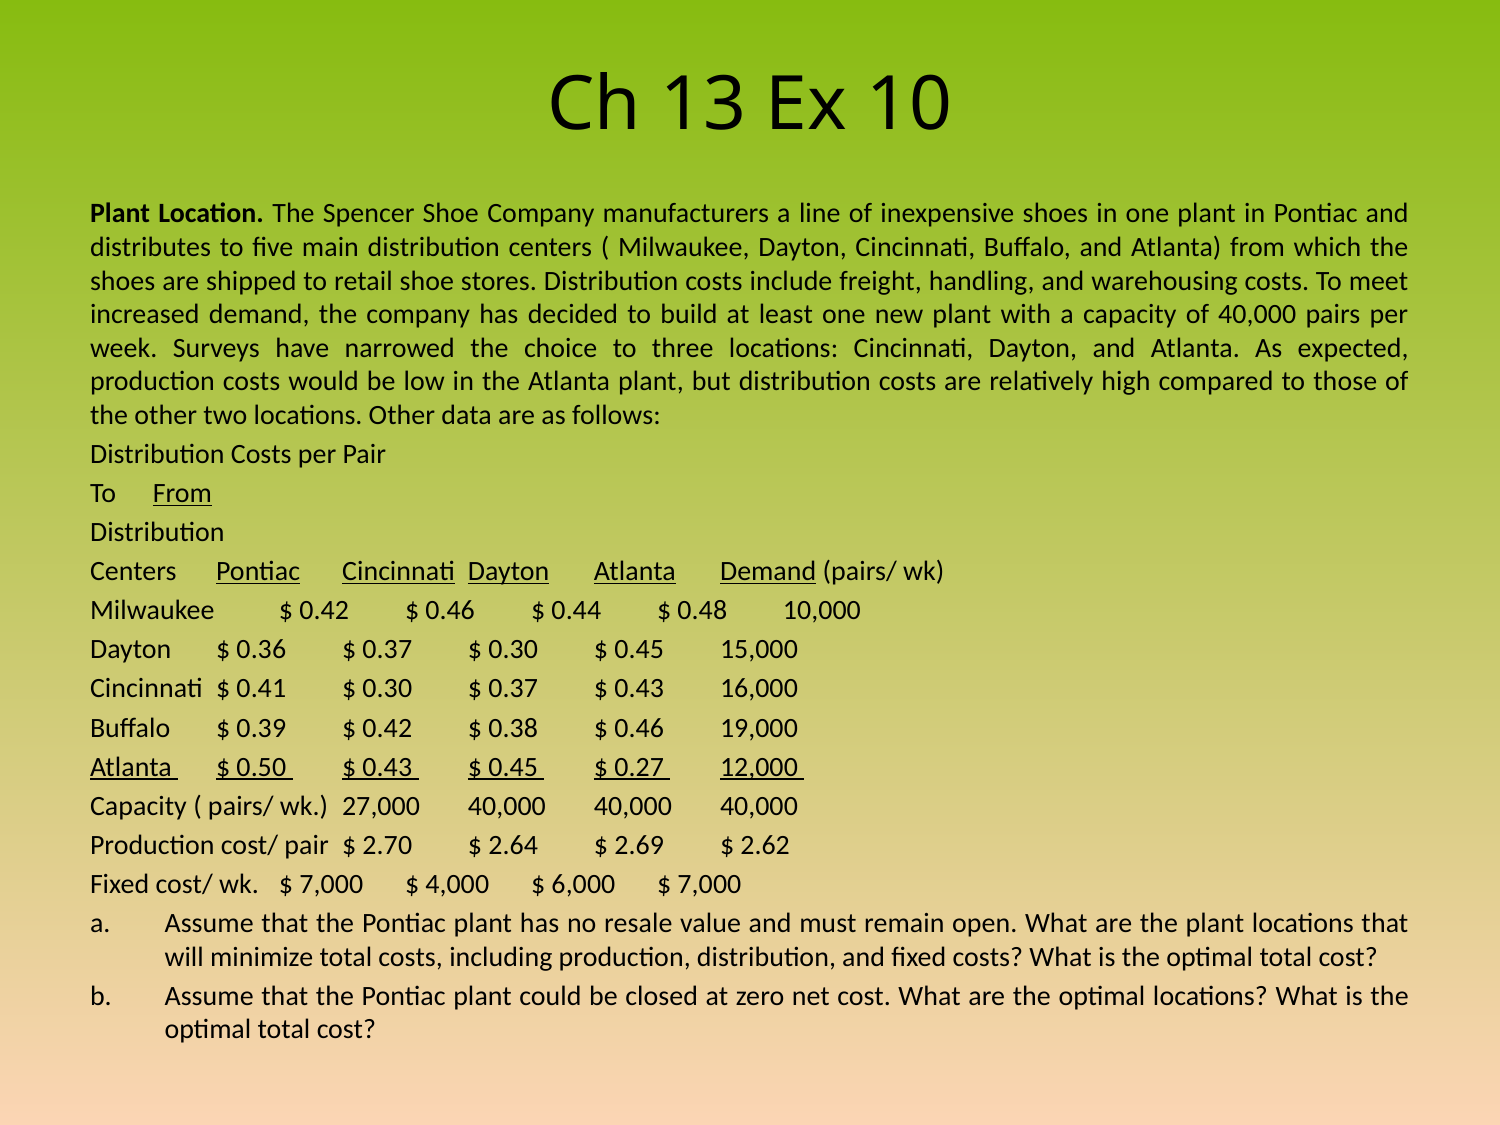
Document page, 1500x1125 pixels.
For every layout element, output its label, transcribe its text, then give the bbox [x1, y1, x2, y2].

list Plant Location. The Spencer Shoe Company manufacturers a line of inexpensive shoes in one plant in Pontiac and distributes to five main distribution centers ( Milwaukee, Dayton, Cincinnati, Buffalo, and Atlanta) from which the shoes are shipped to retail shoe stores. Distribution costs include freight, handling, and warehousing costs. To meet increased demand, the company has decided to build at least one new plant with a capacity of 40,000 pairs per week. Surveys have narrowed the choice to three locations: Cincinnati, Dayton, and Atlanta. As expected, production costs would be low in the Atlanta plant, but distribution costs are relatively high compared to those of the other two locations. Other data are as follows: Distribution Costs per Pair To From Distribution Centers Pontiac Cincinnati Dayton Atlanta Demand (pairs/ wk) Milwaukee $ 0.42 $ 0.46 $ 0.44 $ 0.48 10,000 Dayton $ 0.36 $ 0.37 $ 0.30 $ 0.45 15,000 Cincinnati $ 0.41 $ 0.30 $ 0.37 $ 0.43 16,000 Buffalo $ 0.39 $ 0.42 $ 0.38 $ 0.46 19,000 Atlanta $ 0.50 $ 0.43 $ 0.45 $ 0.27 12,000 Capacity ( pairs/ wk.) 27,000 40,000 40,000 40,000 Production cost/ pair $ 2.70 $ 2.64 $ 2.69 $ 2.62 Fixed cost/ wk. $ 7,000 $ 4,000 $ 6,000 $ 7,000 Assume that the Pontiac plant has no resale value and must remain open. What are the plant locations that will minimize total costs, including production, distribution, and fixed costs? What is the optimal total cost? Assume that the Pontiac plant could be closed at zero net cost. What are the optimal locations? What is the optimal total cost? [75, 187, 1425, 1075]
title Ch 13 Ex 10 [75, 24, 1425, 175]
